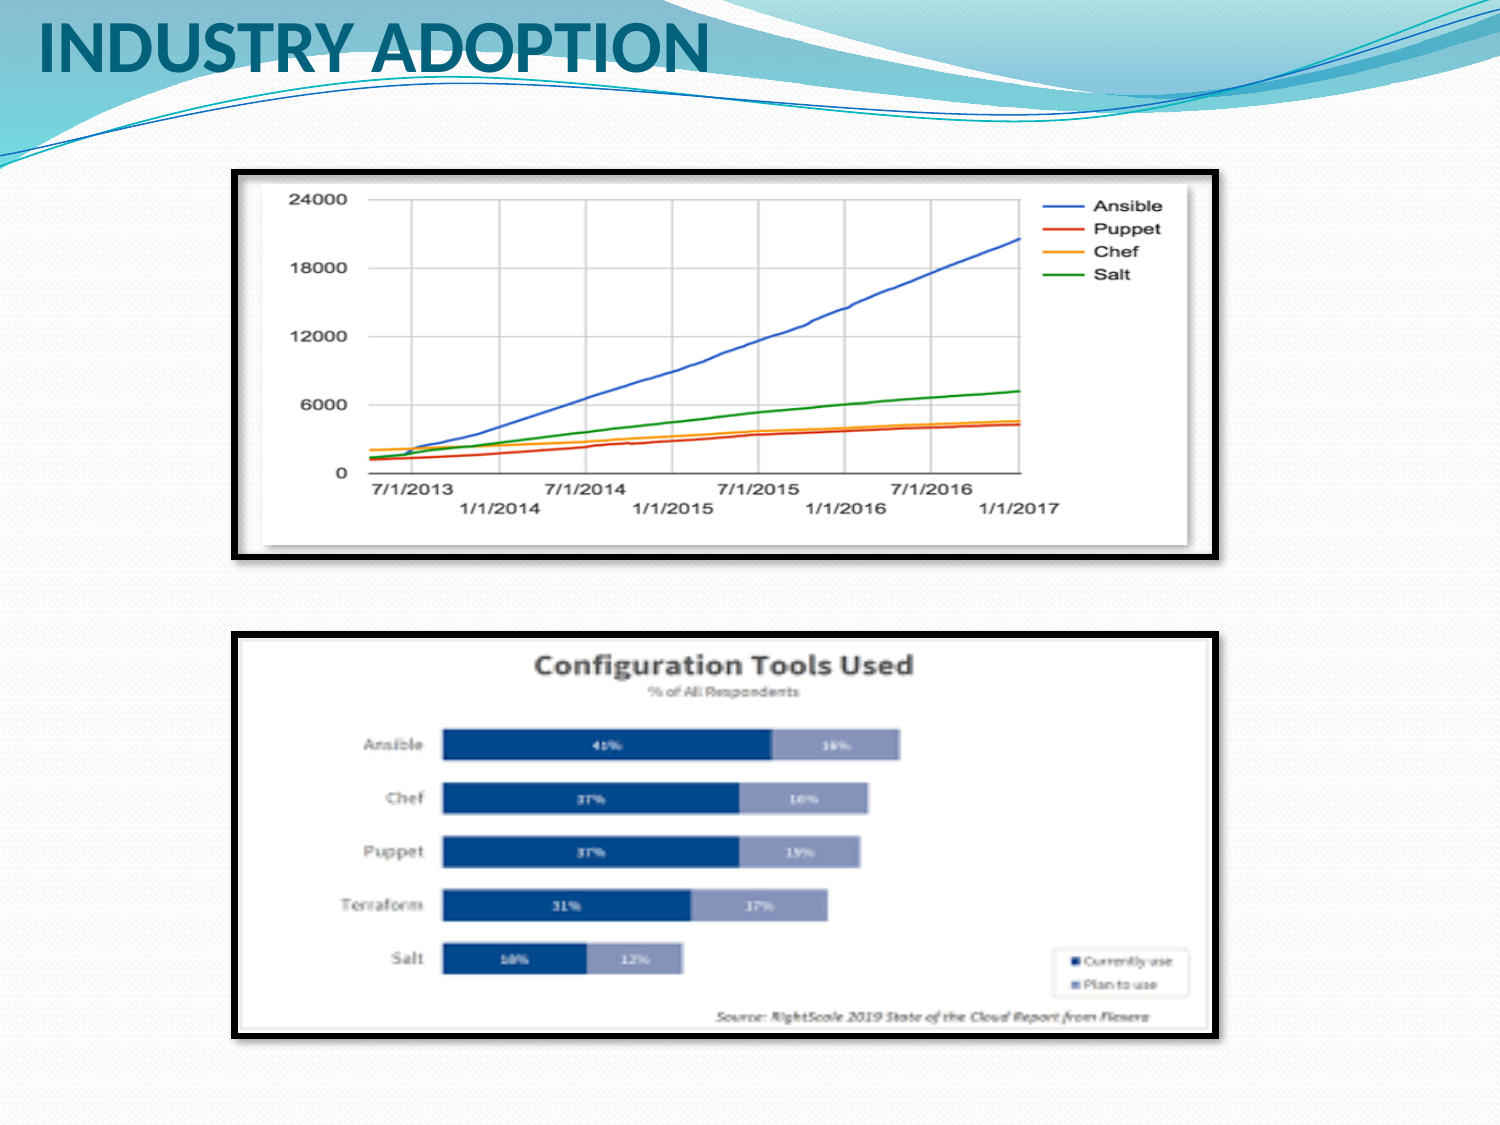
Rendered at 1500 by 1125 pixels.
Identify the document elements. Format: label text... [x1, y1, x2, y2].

title INDUSTRY ADOPTION [37, 0, 1388, 88]
picture [237, 174, 1213, 555]
picture [237, 637, 1213, 1033]
